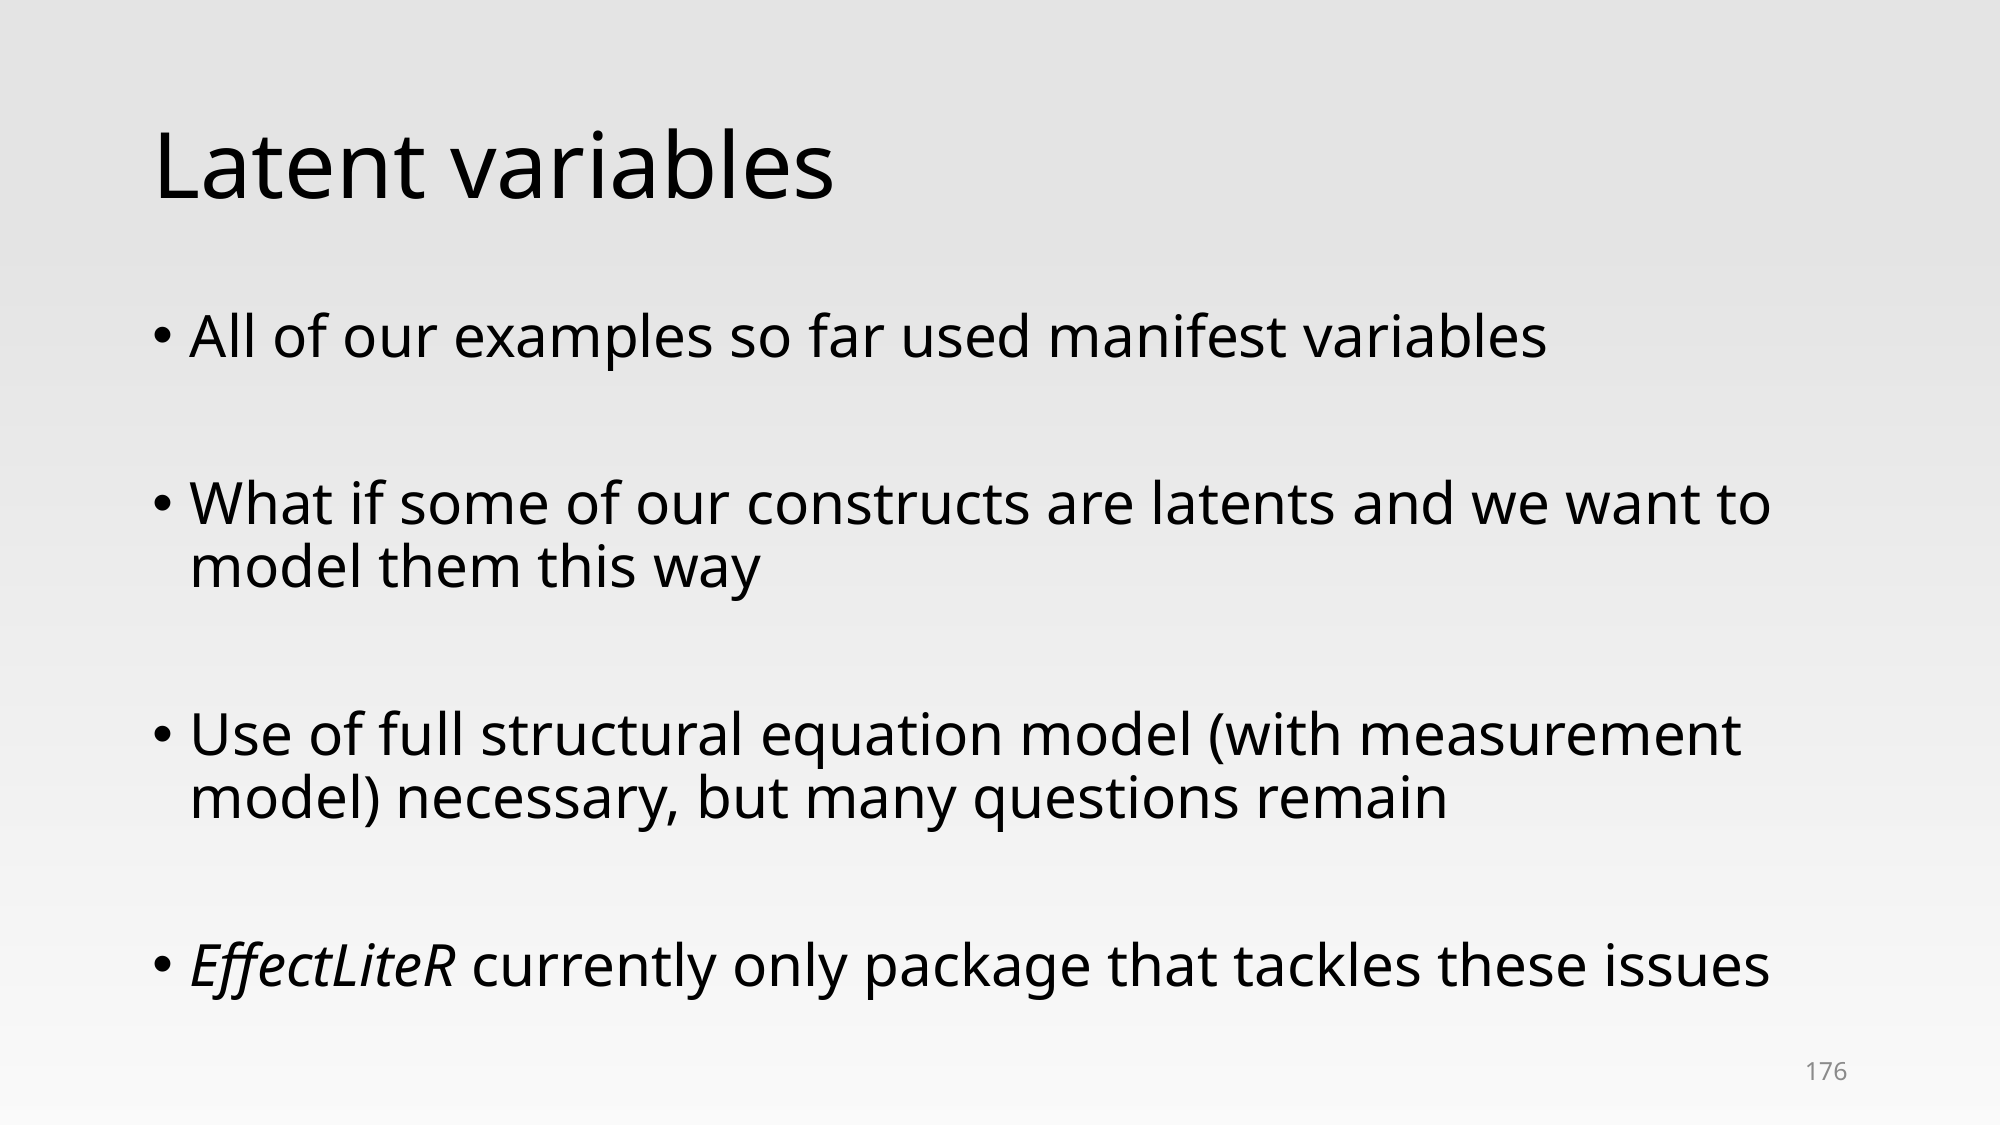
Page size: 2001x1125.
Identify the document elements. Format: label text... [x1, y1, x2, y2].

slide_number 176 [1412, 1042, 1863, 1103]
title Latent variables [137, 59, 1863, 278]
list All of our examples so far used manifest variables What if some of our constructs are latents and we want to model them this way Use of full structural equation model (with measurement model) necessary, but many questions remain EffectLiteR currently only package that tackles these issues [137, 299, 1863, 1014]
